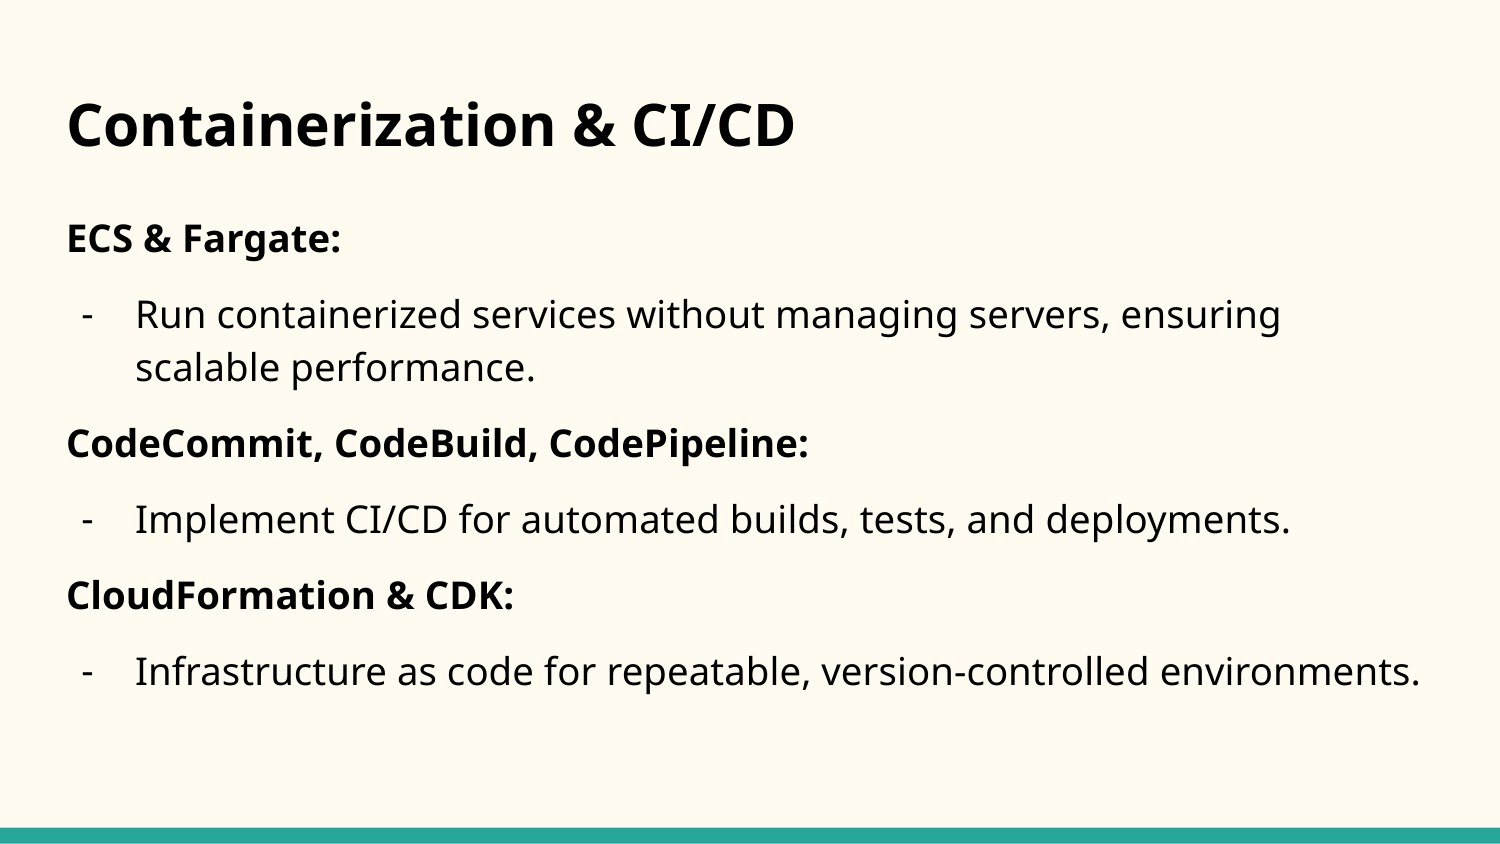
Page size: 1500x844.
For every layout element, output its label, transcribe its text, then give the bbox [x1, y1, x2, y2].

title Containerization & CI/CD [51, 72, 1449, 174]
list ECS & Fargate: Run containerized services without managing servers, ensuring scalable performance. CodeCommit, CodeBuild, CodePipeline: Implement CI/CD for automated builds, tests, and deployments. CloudFormation & CDK: Infrastructure as code for repeatable, version-controlled environments. [51, 192, 1449, 750]
